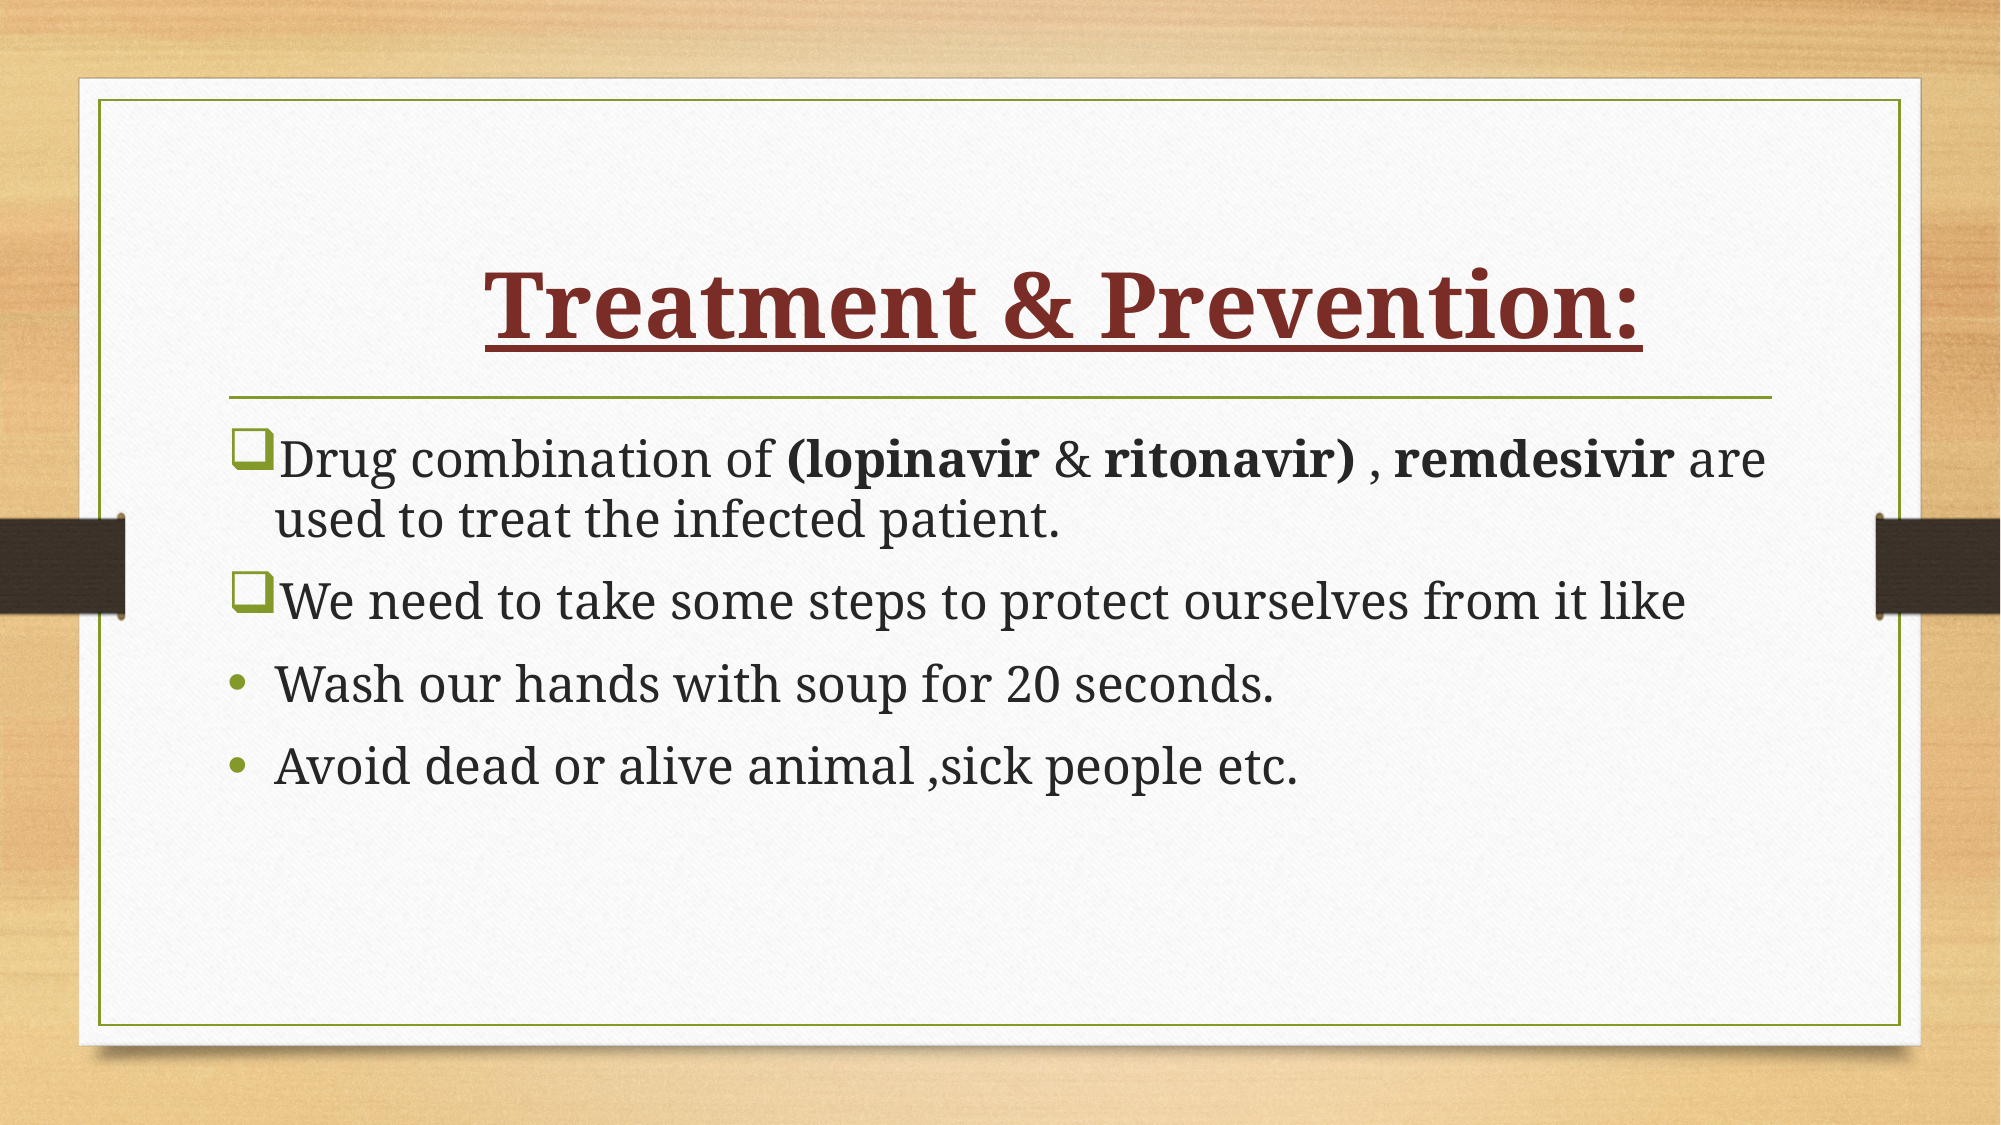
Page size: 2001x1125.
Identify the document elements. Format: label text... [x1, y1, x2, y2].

picture [0, 0, 2001, 1125]
title Treatment & Prevention: [212, 194, 1915, 409]
list Drug combination of (lopinavir & ritonavir) , remdesivir are used to treat the infected patient. We need to take some steps to protect ourselves from it like Wash our hands with soup for 20 seconds. Avoid dead or alive animal ,sick people etc. [212, 419, 1788, 964]
